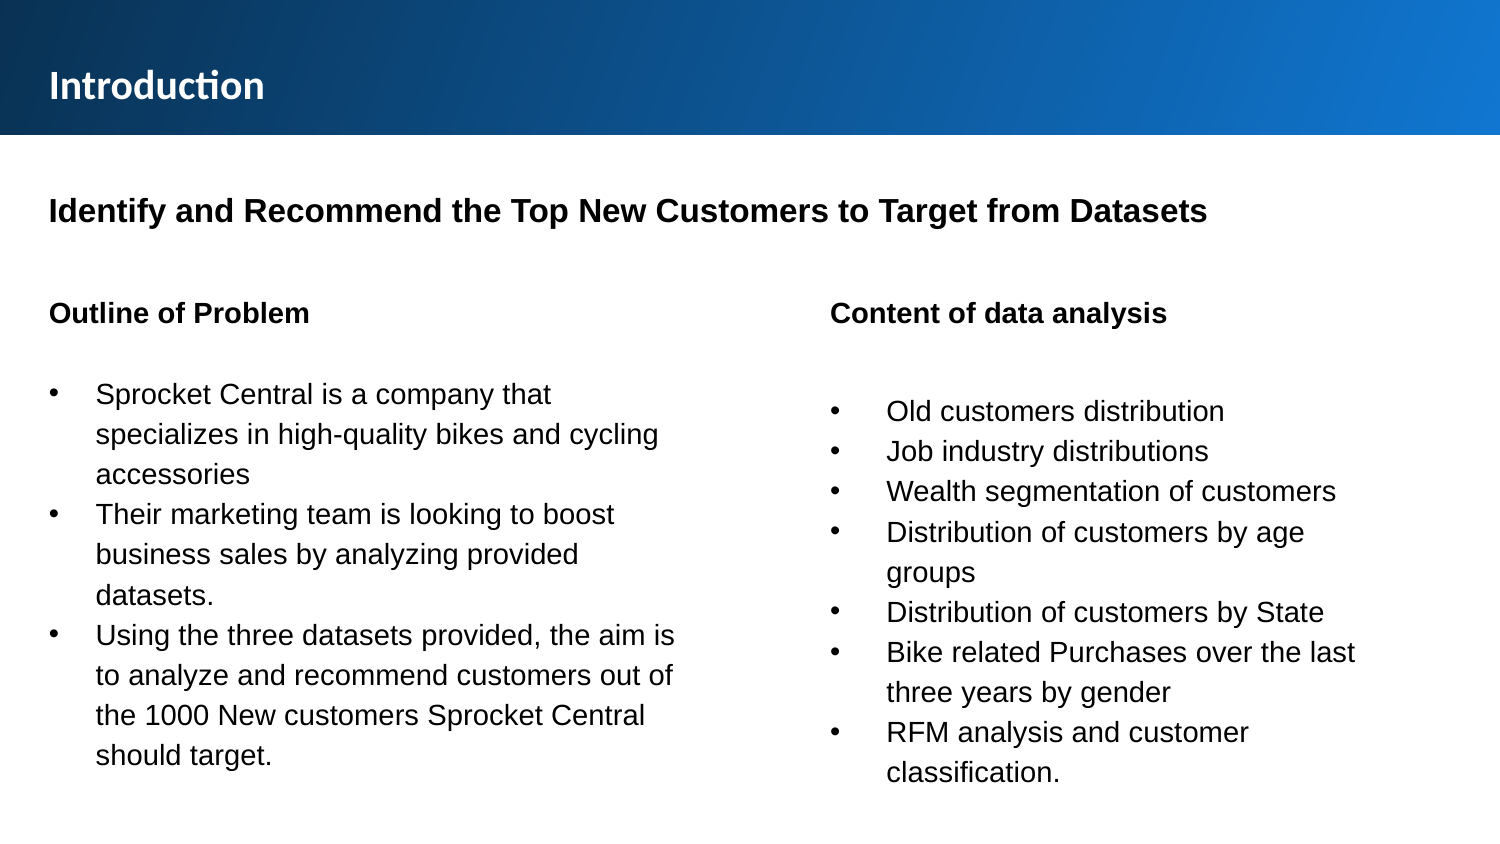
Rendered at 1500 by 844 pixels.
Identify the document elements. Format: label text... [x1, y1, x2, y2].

text_box Content of data analysis Old customers distribution Job industry distributions Wealth segmentation of customers Distribution of customers by age groups Distribution of customers by State Bike related Purchases over the last three years by gender RFM analysis and customer classification. [815, 274, 1418, 844]
text_box Introduction [33, 43, 1439, 124]
text_box Identify and Recommend the Top New Customers to Target from Datasets [33, 168, 1418, 245]
text_box Outline of Problem Sprocket Central is a company that specializes in high-quality bikes and cycling accessories Their marketing team is looking to boost business sales by analyzing provided datasets. Using the three datasets provided, the aim is to analyze and recommend customers out of the 1000 New customers Sprocket Central should target. [33, 274, 712, 787]
text_box [0, 0, 1500, 135]
